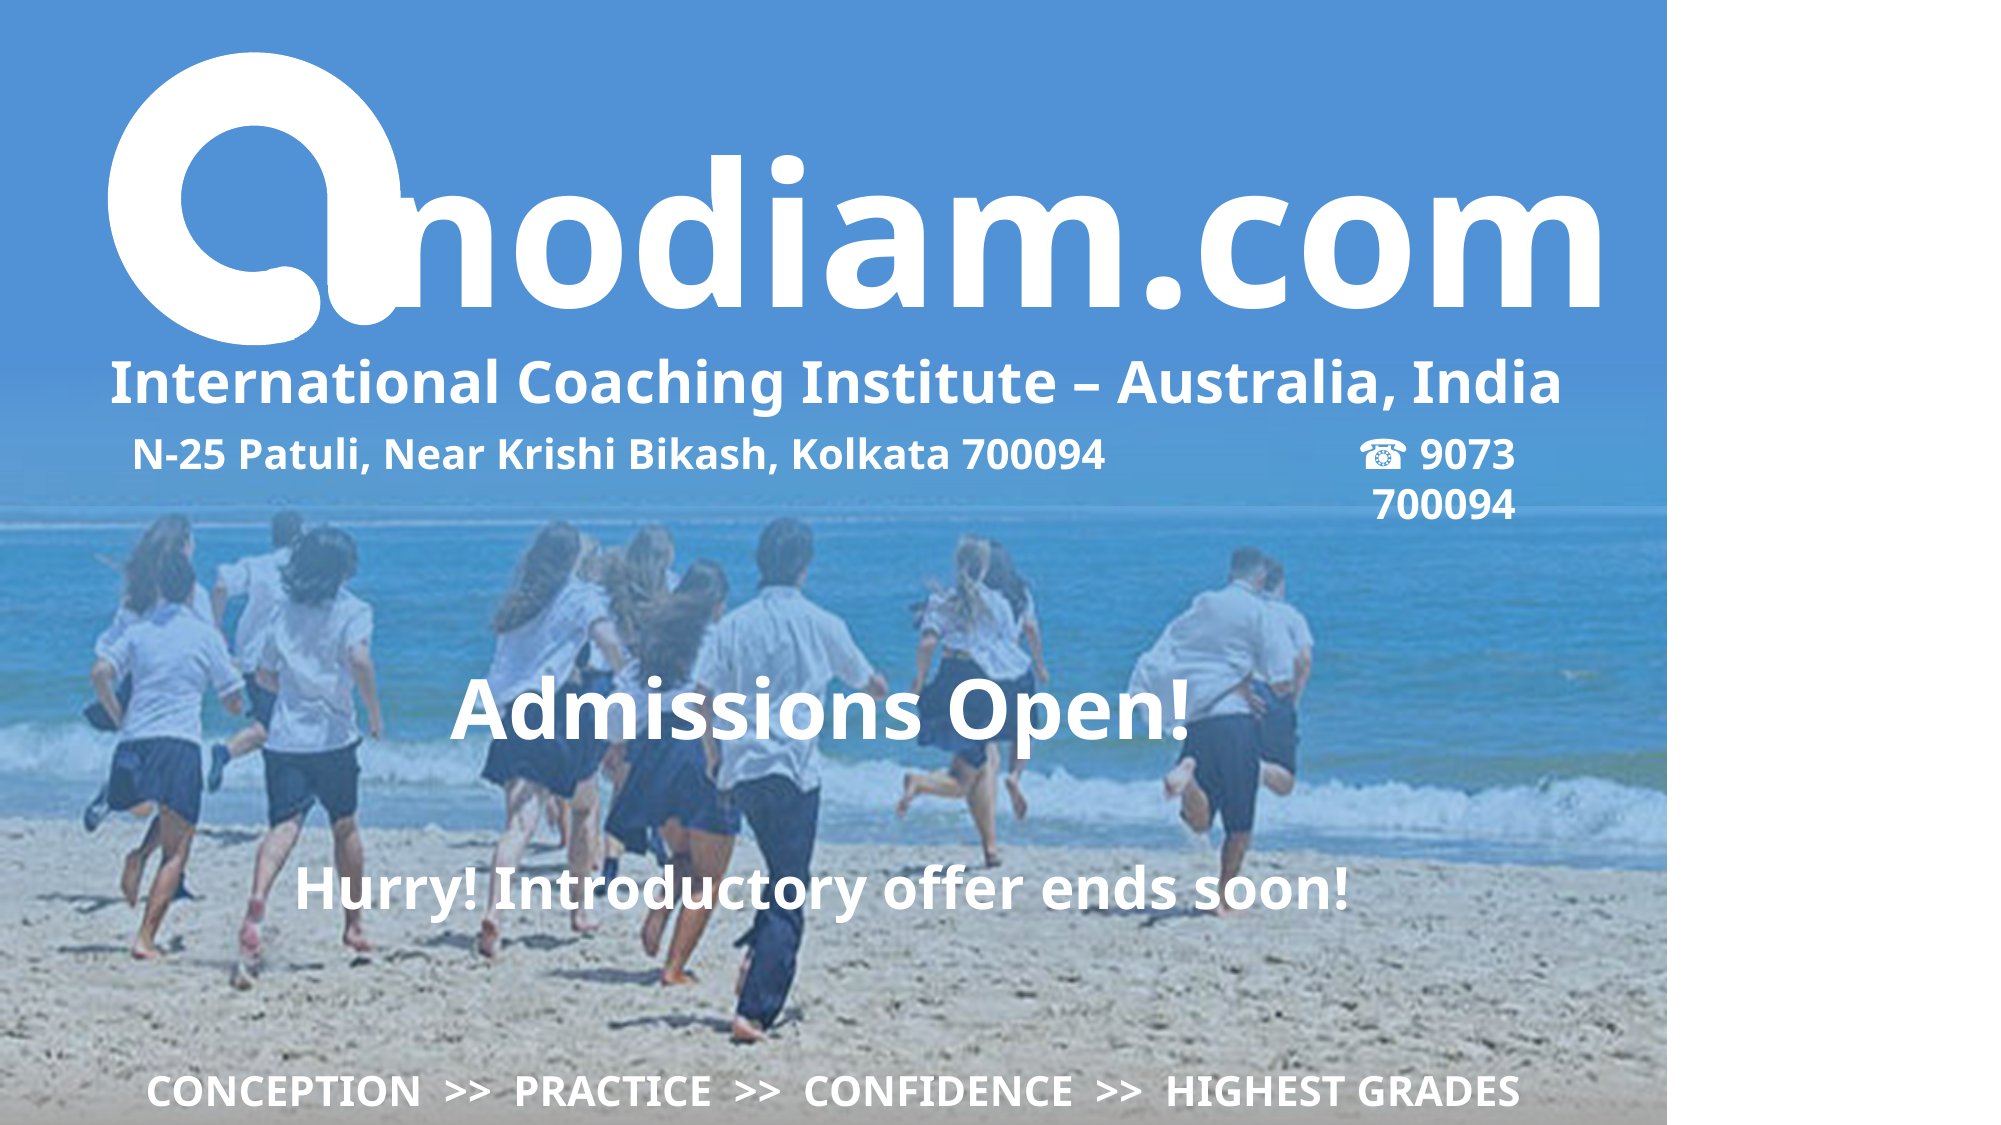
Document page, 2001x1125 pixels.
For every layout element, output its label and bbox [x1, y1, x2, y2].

picture [0, 0, 1667, 1125]
